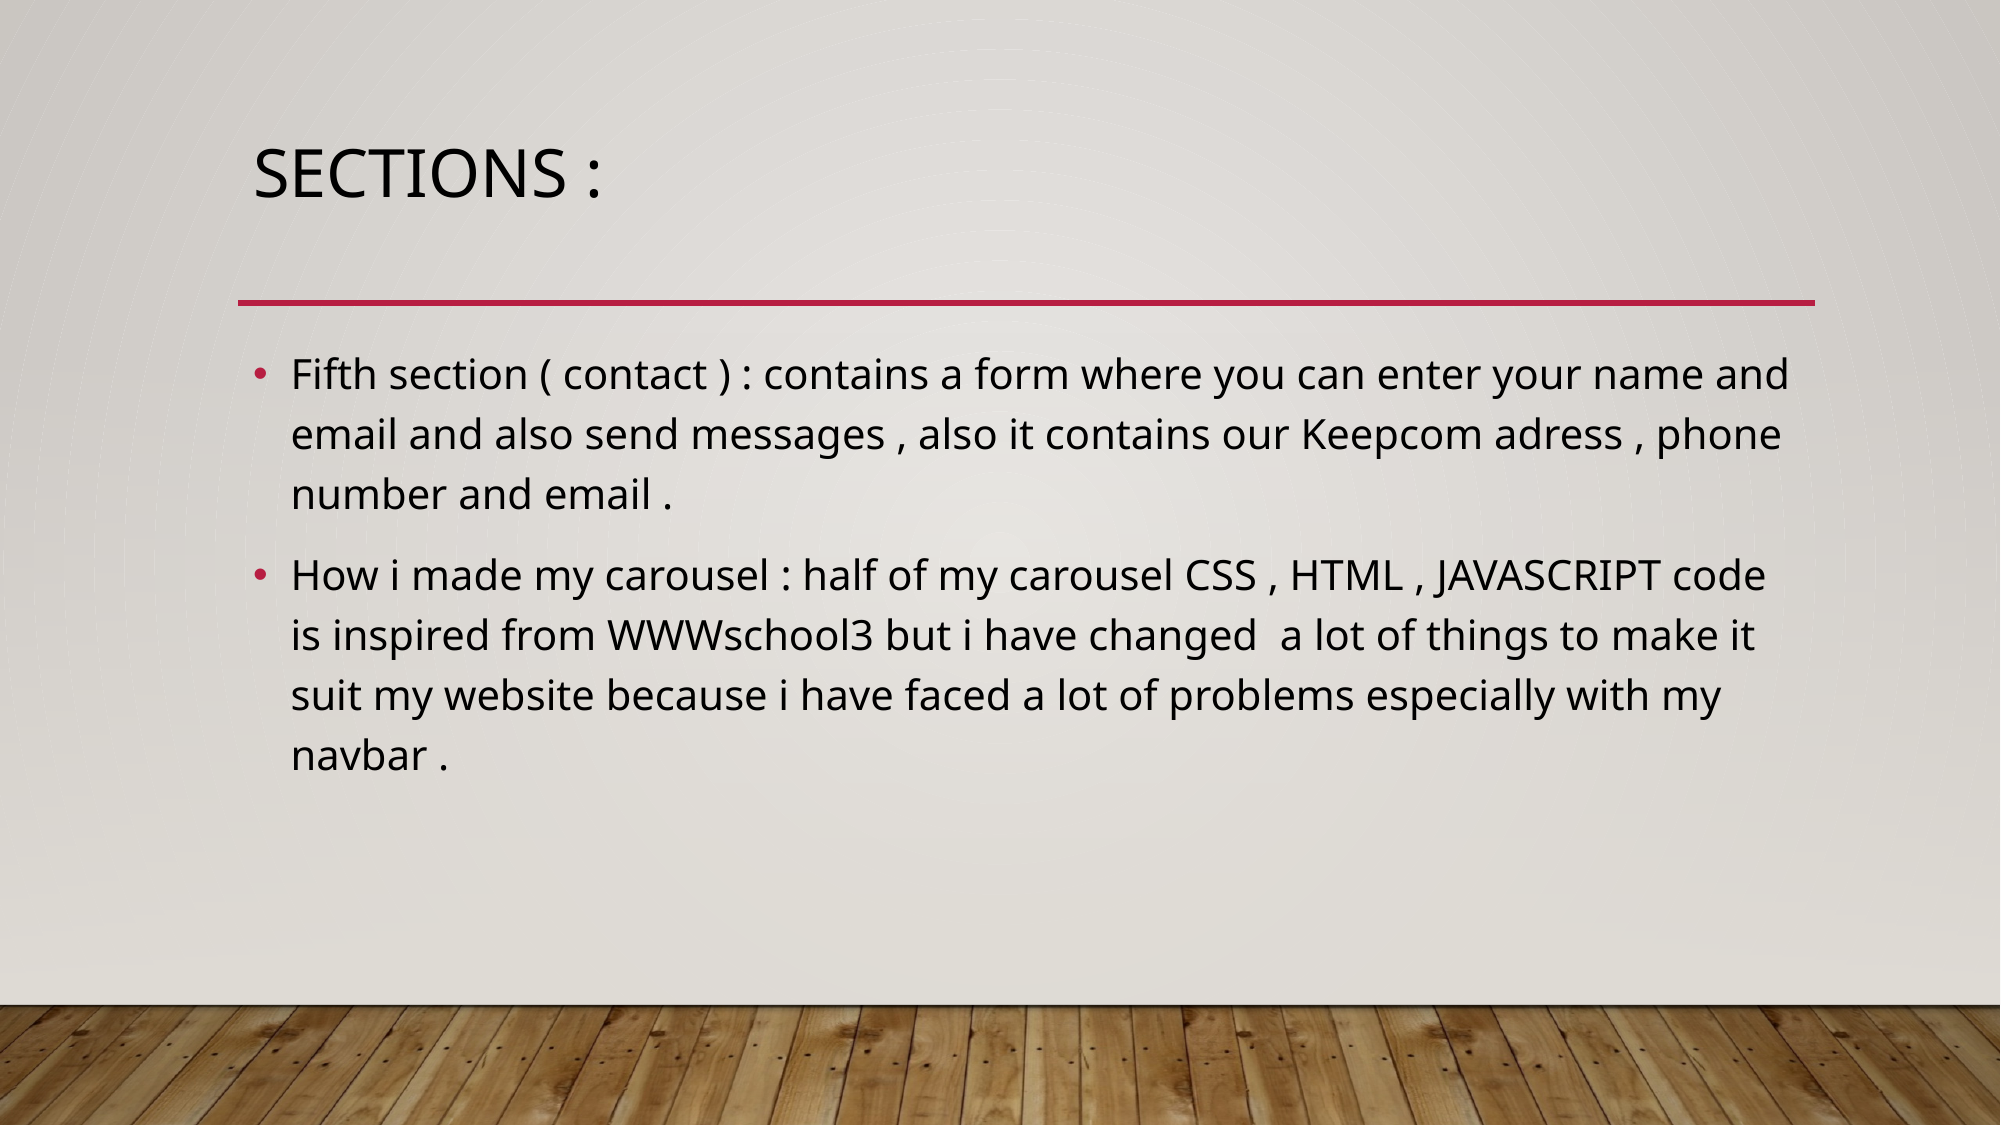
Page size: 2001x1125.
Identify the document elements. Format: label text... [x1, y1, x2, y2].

picture [0, 1005, 2000, 1125]
list Fifth section ( contact ) : contains a form where you can enter your name and email and also send messages , also it contains our Keepcom adress , phone number and email . How i made my carousel : half of my carousel CSS , HTML , JAVASCRIPT code is inspired from WWWschool3 but i have changed a lot of things to make it suit my website because i have faced a lot of problems especially with my navbar . [238, 330, 1814, 897]
title Sections : [238, 131, 1814, 305]
